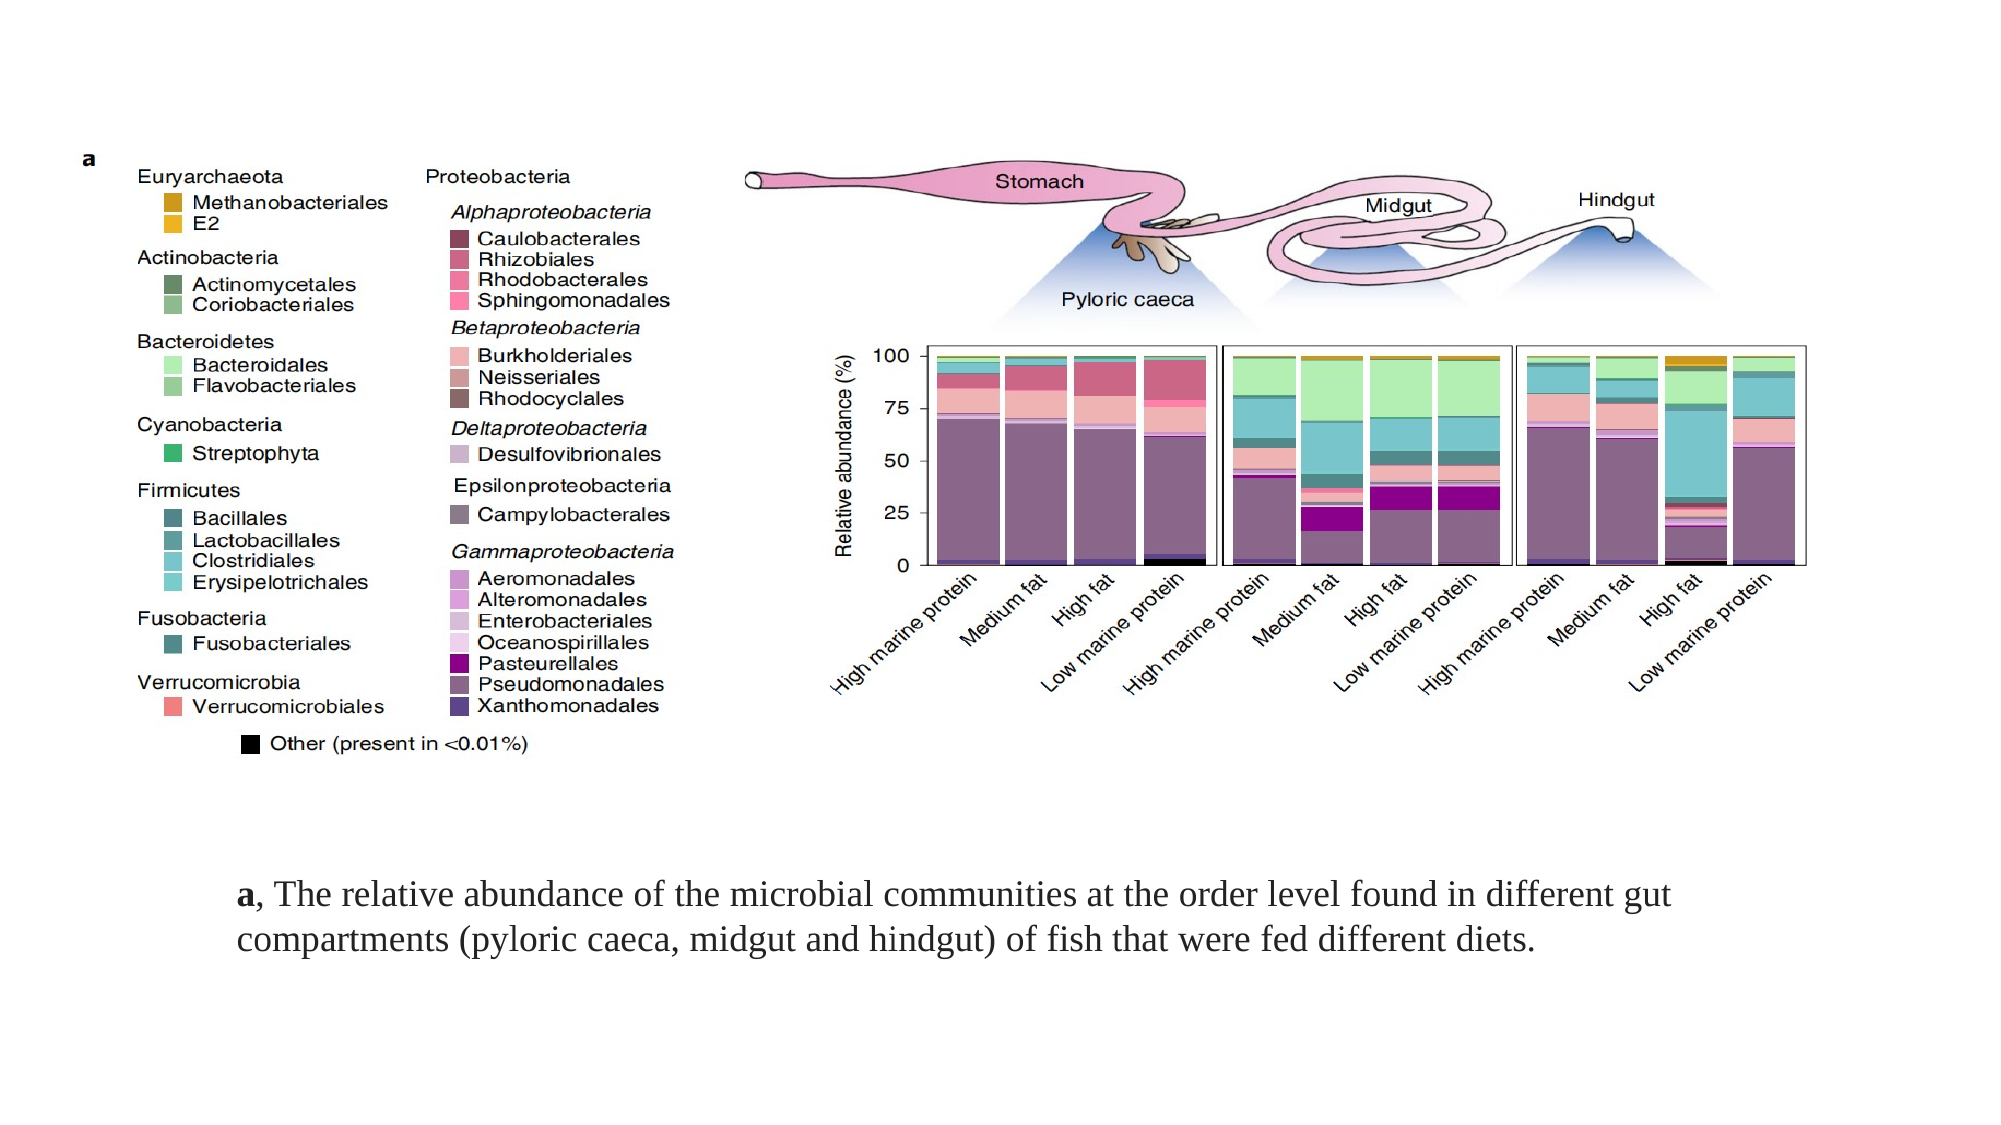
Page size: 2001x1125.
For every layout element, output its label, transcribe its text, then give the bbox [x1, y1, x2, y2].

text_box a, The relative abundance of the microbial communities at the order level found in different gut compartments (pyloric caeca, midgut and hindgut) of fish that were fed different diets. [221, 861, 1714, 967]
picture [43, 129, 1826, 781]
